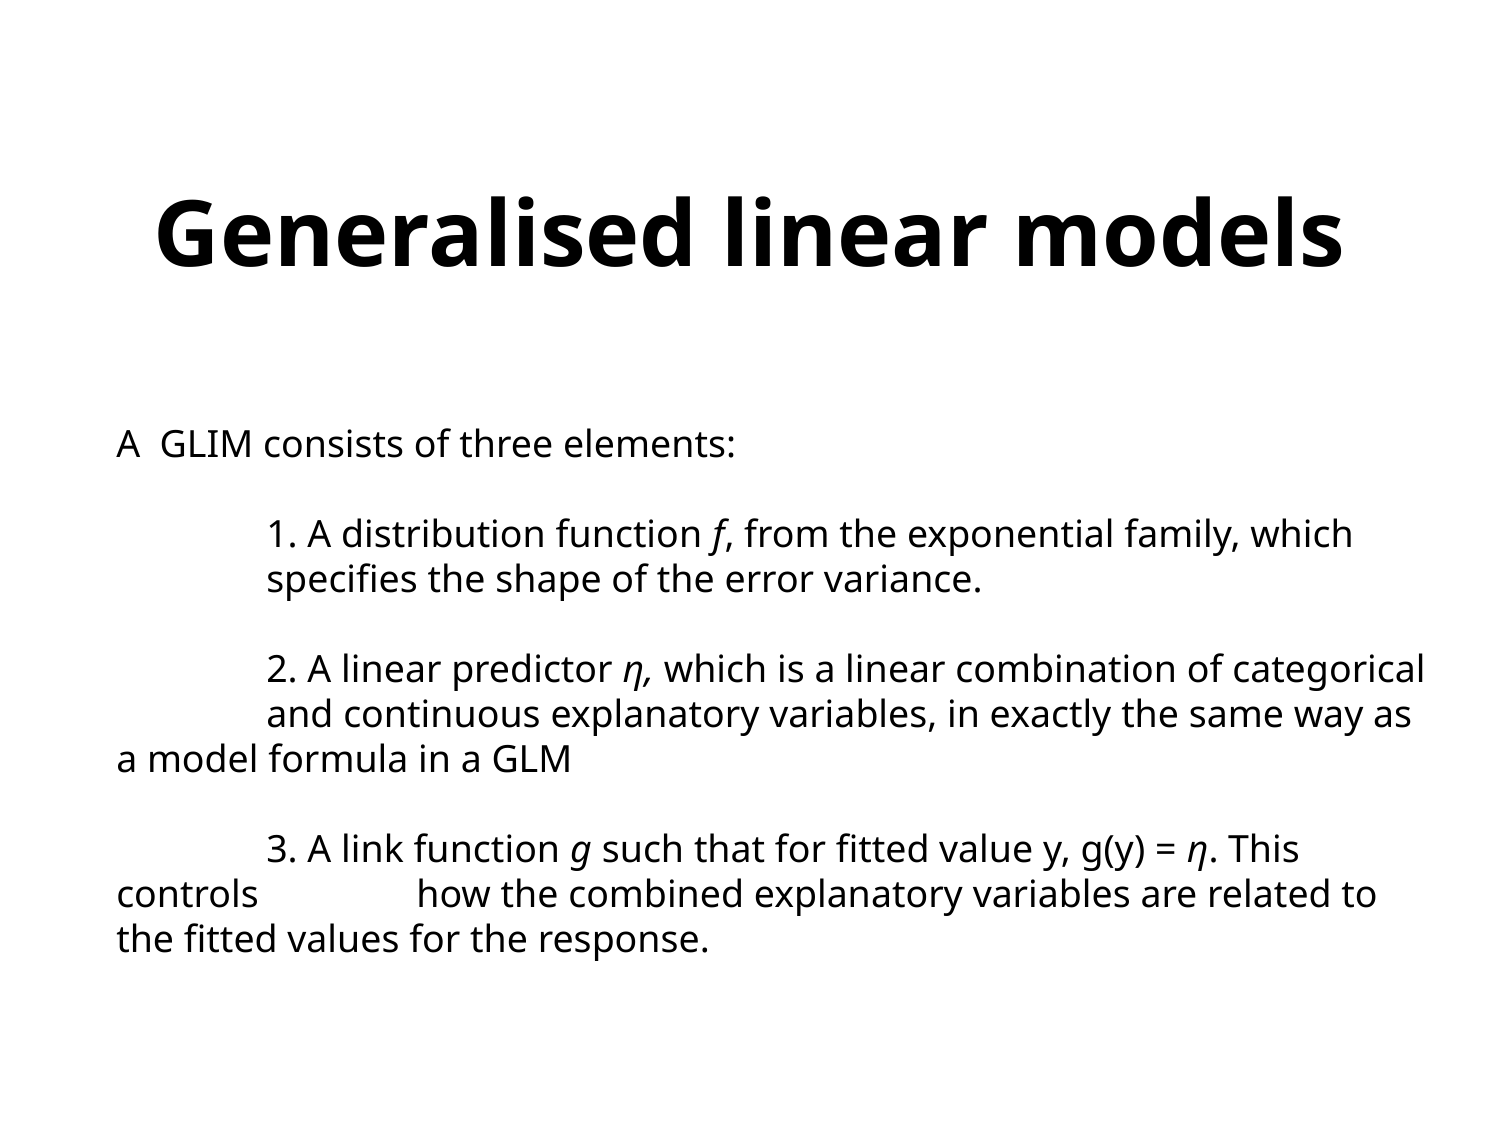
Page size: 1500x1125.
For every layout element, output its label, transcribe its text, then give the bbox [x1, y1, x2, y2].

text_box A GLIM consists of three elements: 1. A distribution function f, from the exponential family, which specifies the shape of the error variance. 2. A linear predictor η, which is a linear combination of categorical and continuous explanatory variables, in exactly the same way as a model formula in a GLM 3. A link function g such that for fitted value y, g(y) = η. This controls how the combined explanatory variables are related to the fitted values for the response. [108, 412, 1442, 968]
text_box Generalised linear models [74, 167, 1425, 293]
